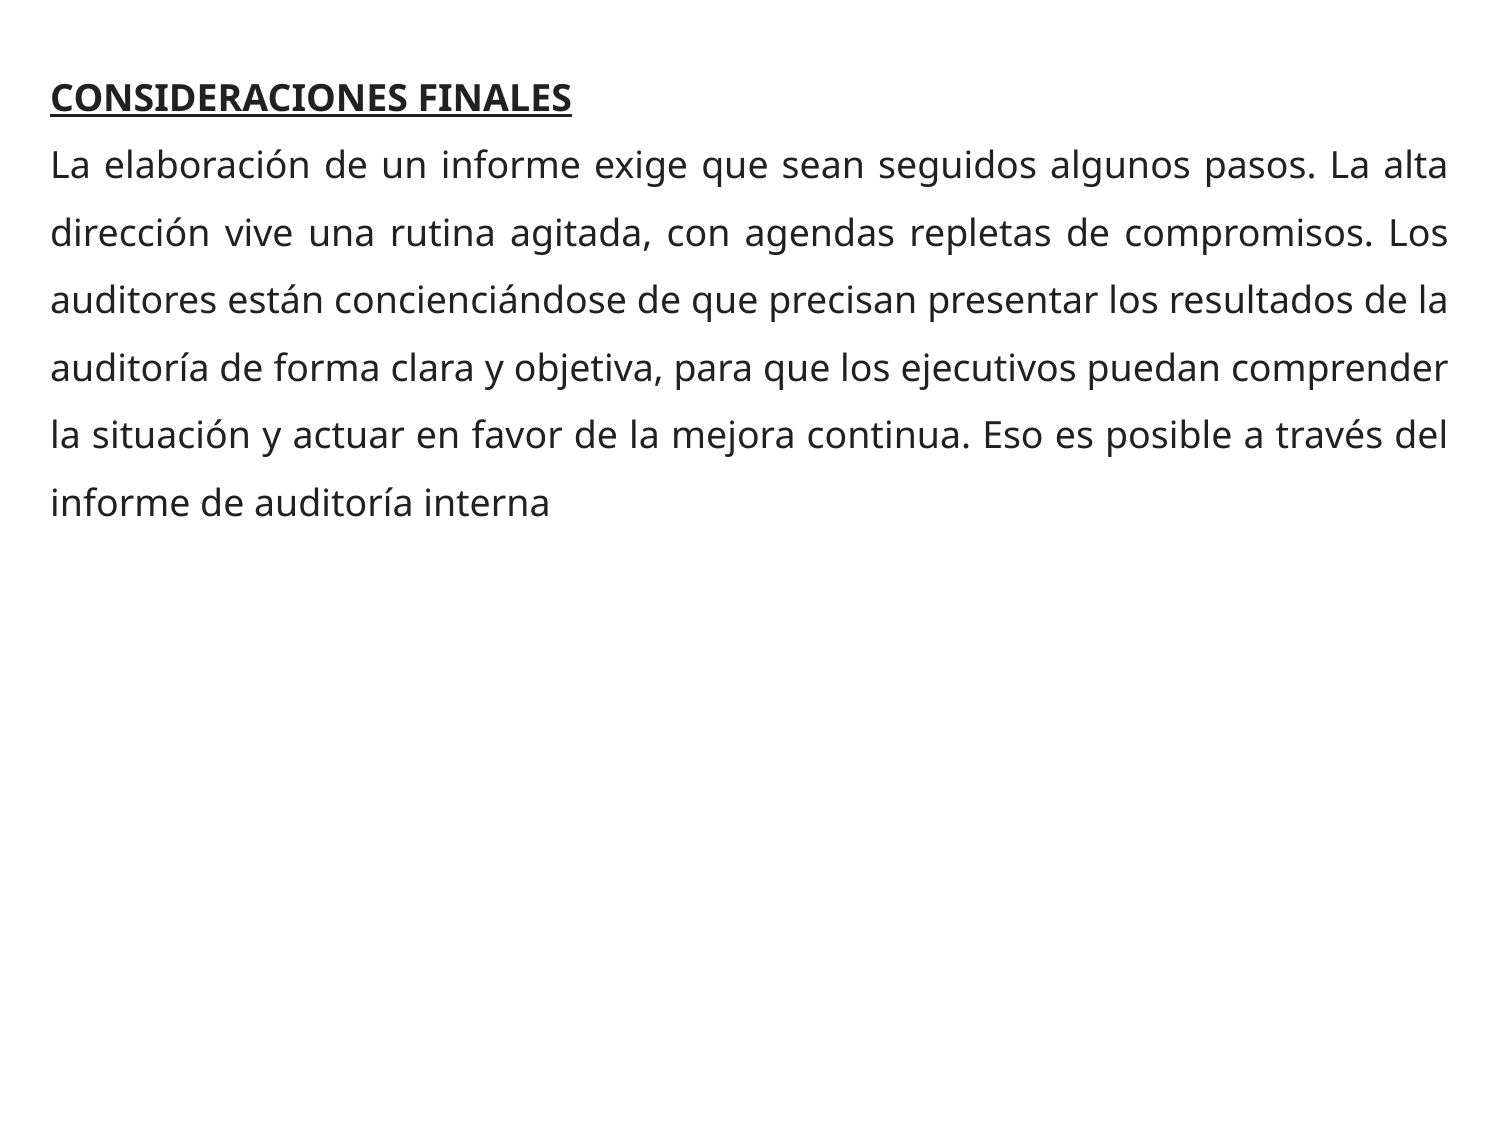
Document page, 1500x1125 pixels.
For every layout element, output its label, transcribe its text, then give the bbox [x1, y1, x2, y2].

text_box CONSIDERACIONES FINALES La elaboración de un informe exige que sean seguidos algunos pasos. La alta dirección vive una rutina agitada, con agendas repletas de compromisos. Los auditores están concienciándose de que precisan presentar los resultados de la auditoría de forma clara y objetiva, para que los ejecutivos puedan comprender la situación y actuar en favor de la mejora continua. Eso es posible a través del informe de auditoría interna [35, 66, 1465, 532]
